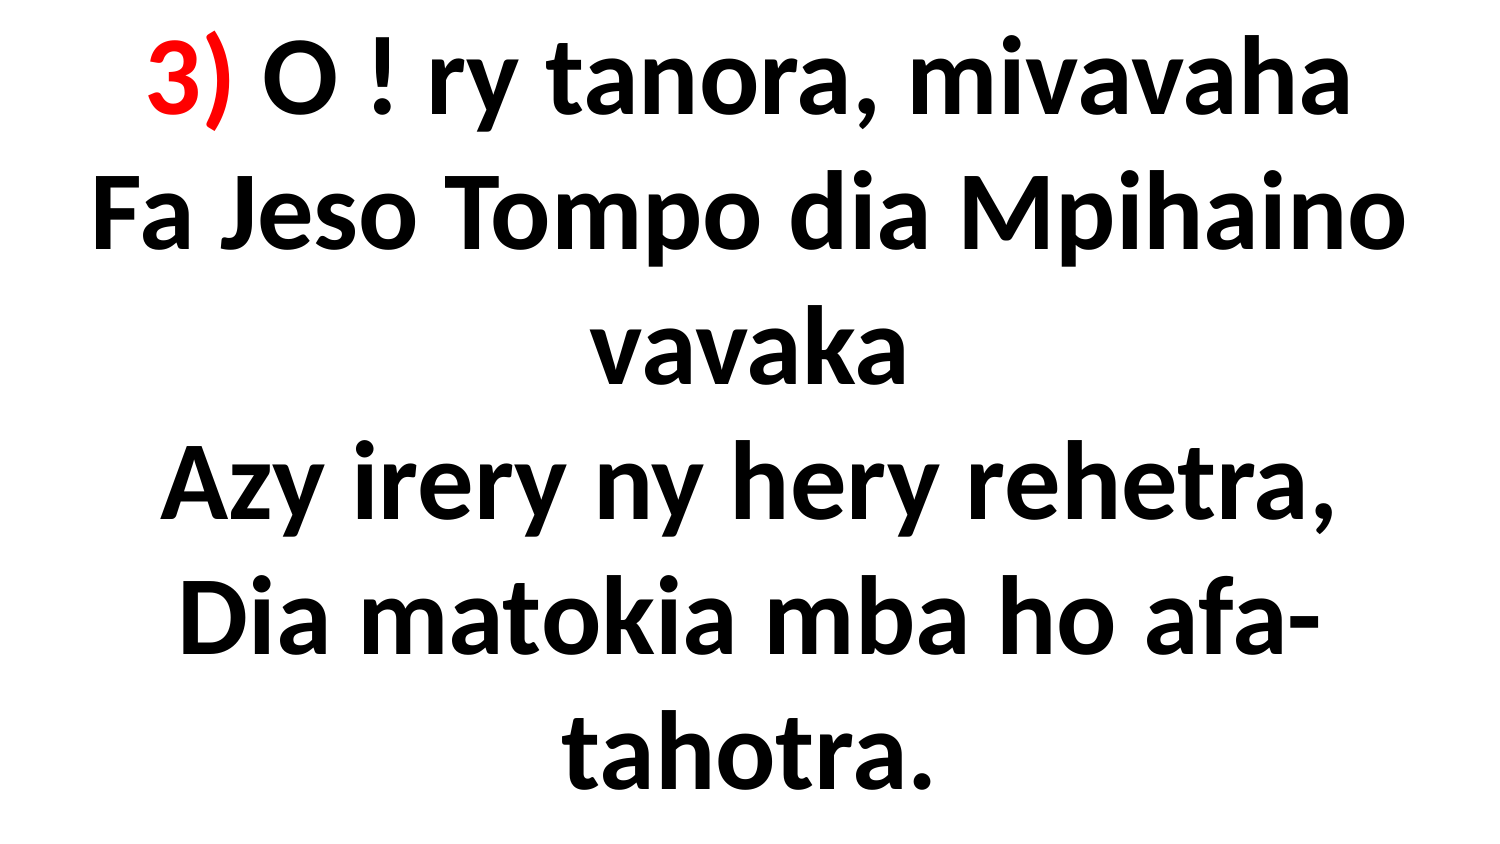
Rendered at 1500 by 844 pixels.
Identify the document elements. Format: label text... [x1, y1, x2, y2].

title 3) O ! ry tanora, mivavaha Fa Jeso Tompo dia Mpihaino vavaka Azy irery ny hery rehetra, Dia matokia mba ho afa-tahotra. [0, 321, 1500, 493]
